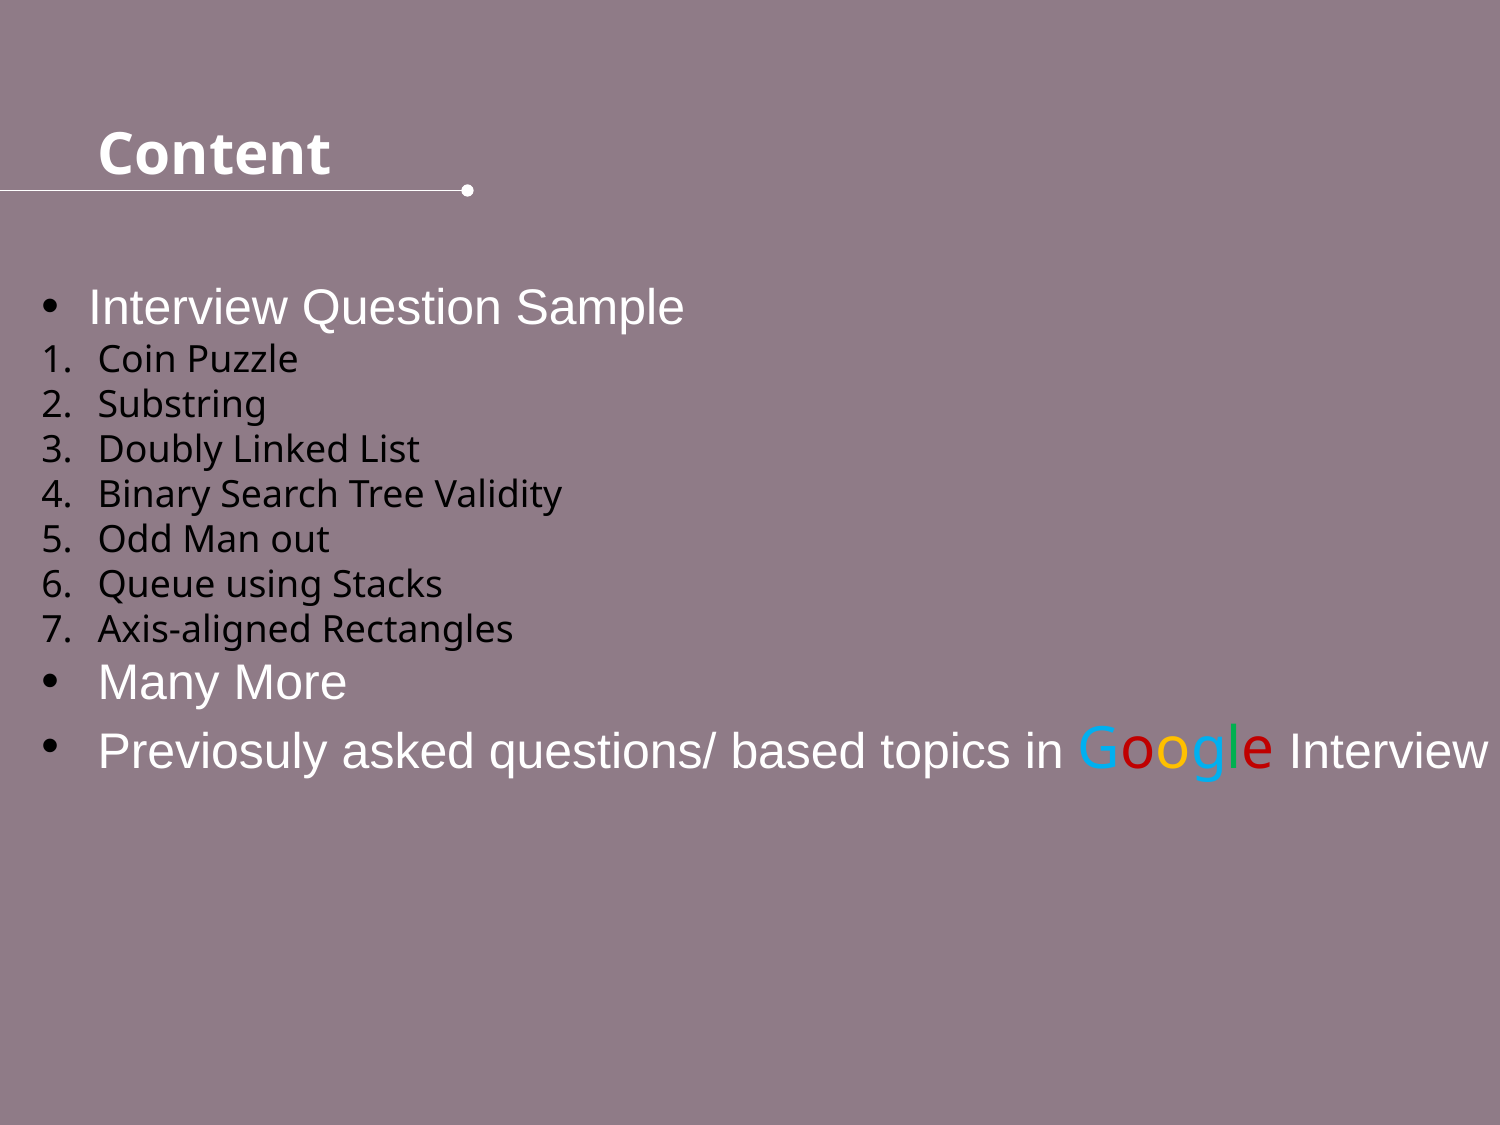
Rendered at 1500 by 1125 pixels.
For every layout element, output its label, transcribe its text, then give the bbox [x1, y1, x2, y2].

text_box Interview Question Sample Coin Puzzle Substring Doubly Linked List Binary Search Tree Validity Odd Man out Queue using Stacks Axis-aligned Rectangles Many More Previosuly asked questions/ based topics in Google Interview [26, 267, 1500, 962]
list Content [52, 90, 393, 182]
